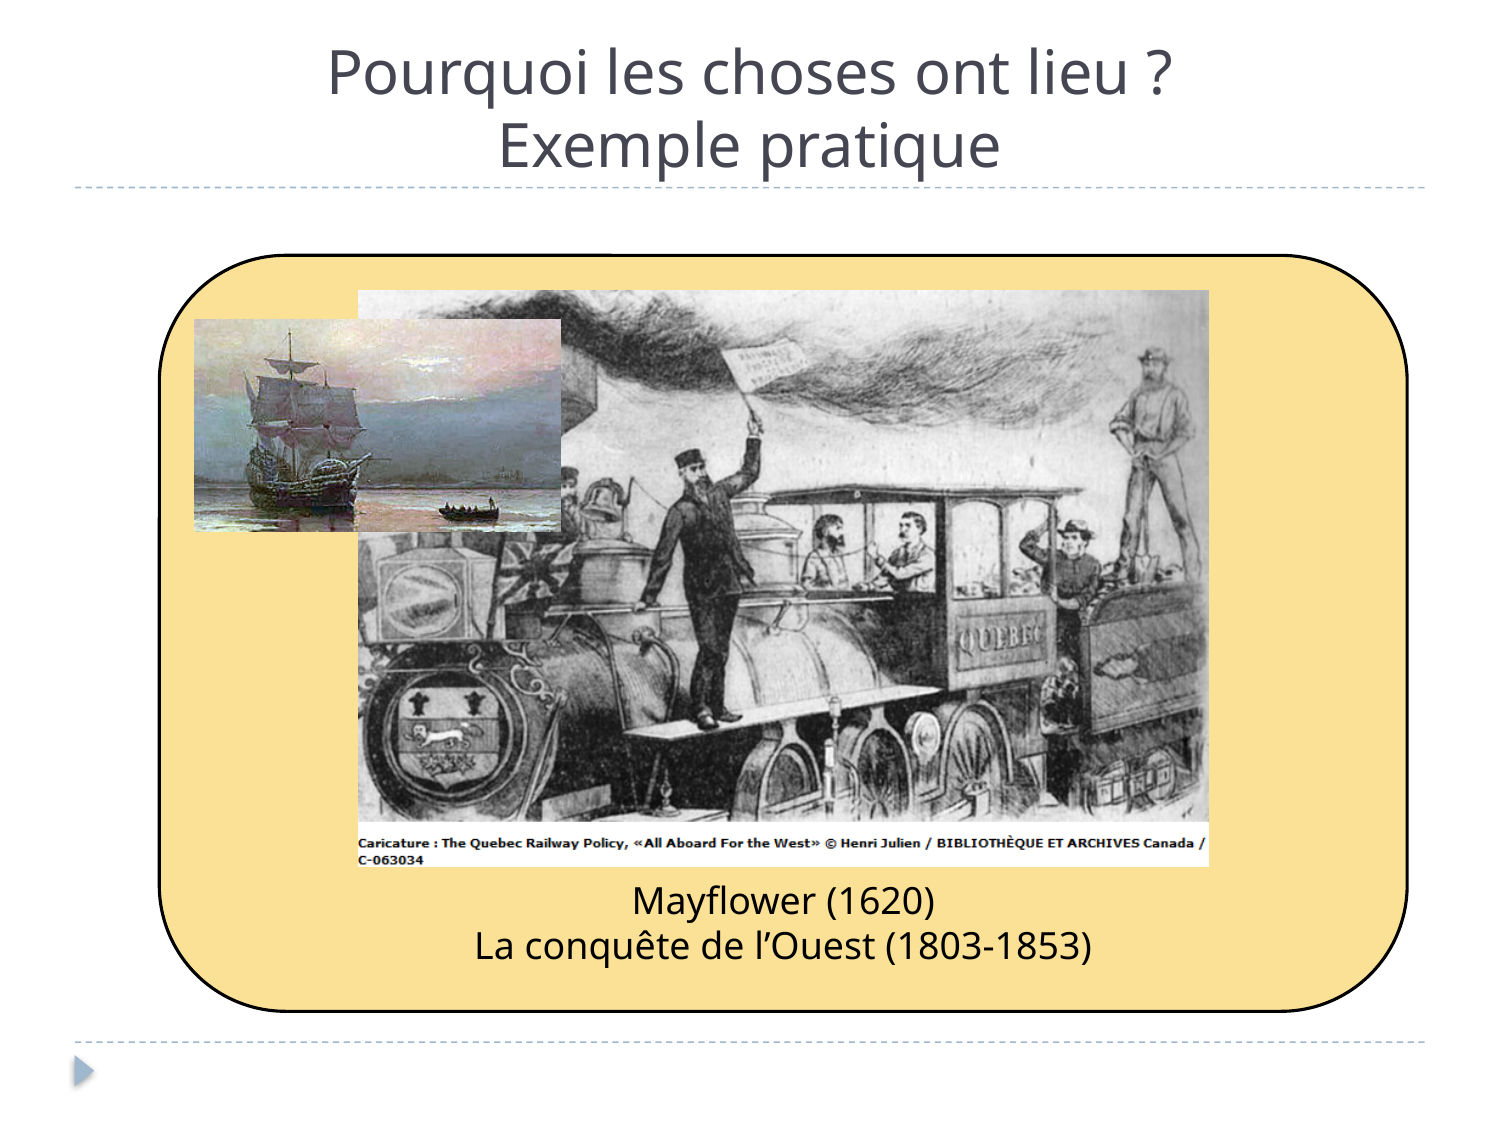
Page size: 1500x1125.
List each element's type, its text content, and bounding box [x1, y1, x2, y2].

title Pourquoi les choses ont lieu ? Exemple pratique [75, 24, 1425, 188]
text_box Mayflower (1620) La conquête de l’Ouest (1803-1853) [157, 253, 1409, 1013]
picture [194, 290, 1209, 867]
